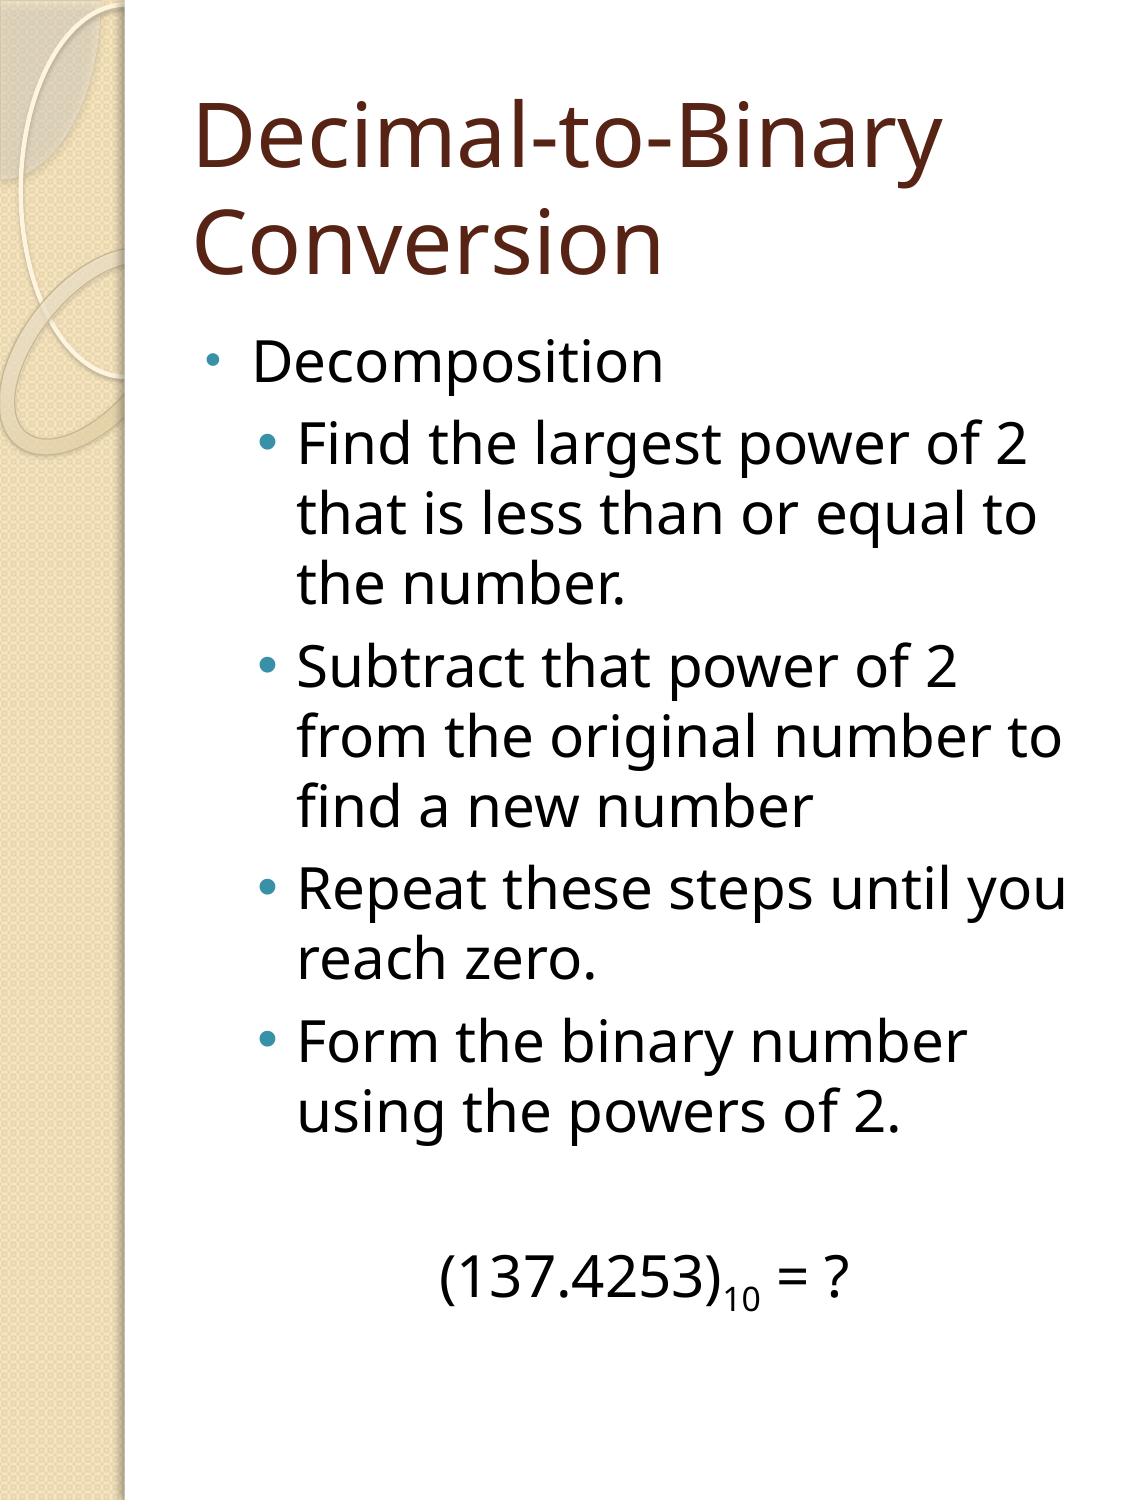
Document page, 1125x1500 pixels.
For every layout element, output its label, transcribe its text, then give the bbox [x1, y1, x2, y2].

title Decimal-to-Binary Conversion [176, 60, 1100, 310]
list Decomposition Find the largest power of 2 that is less than or equal to the number. Subtract that power of 2 from the original number to find a new number Repeat these steps until you reach zero. Form the binary number using the powers of 2. (137.4253)10 = ? [176, 316, 1100, 1367]
